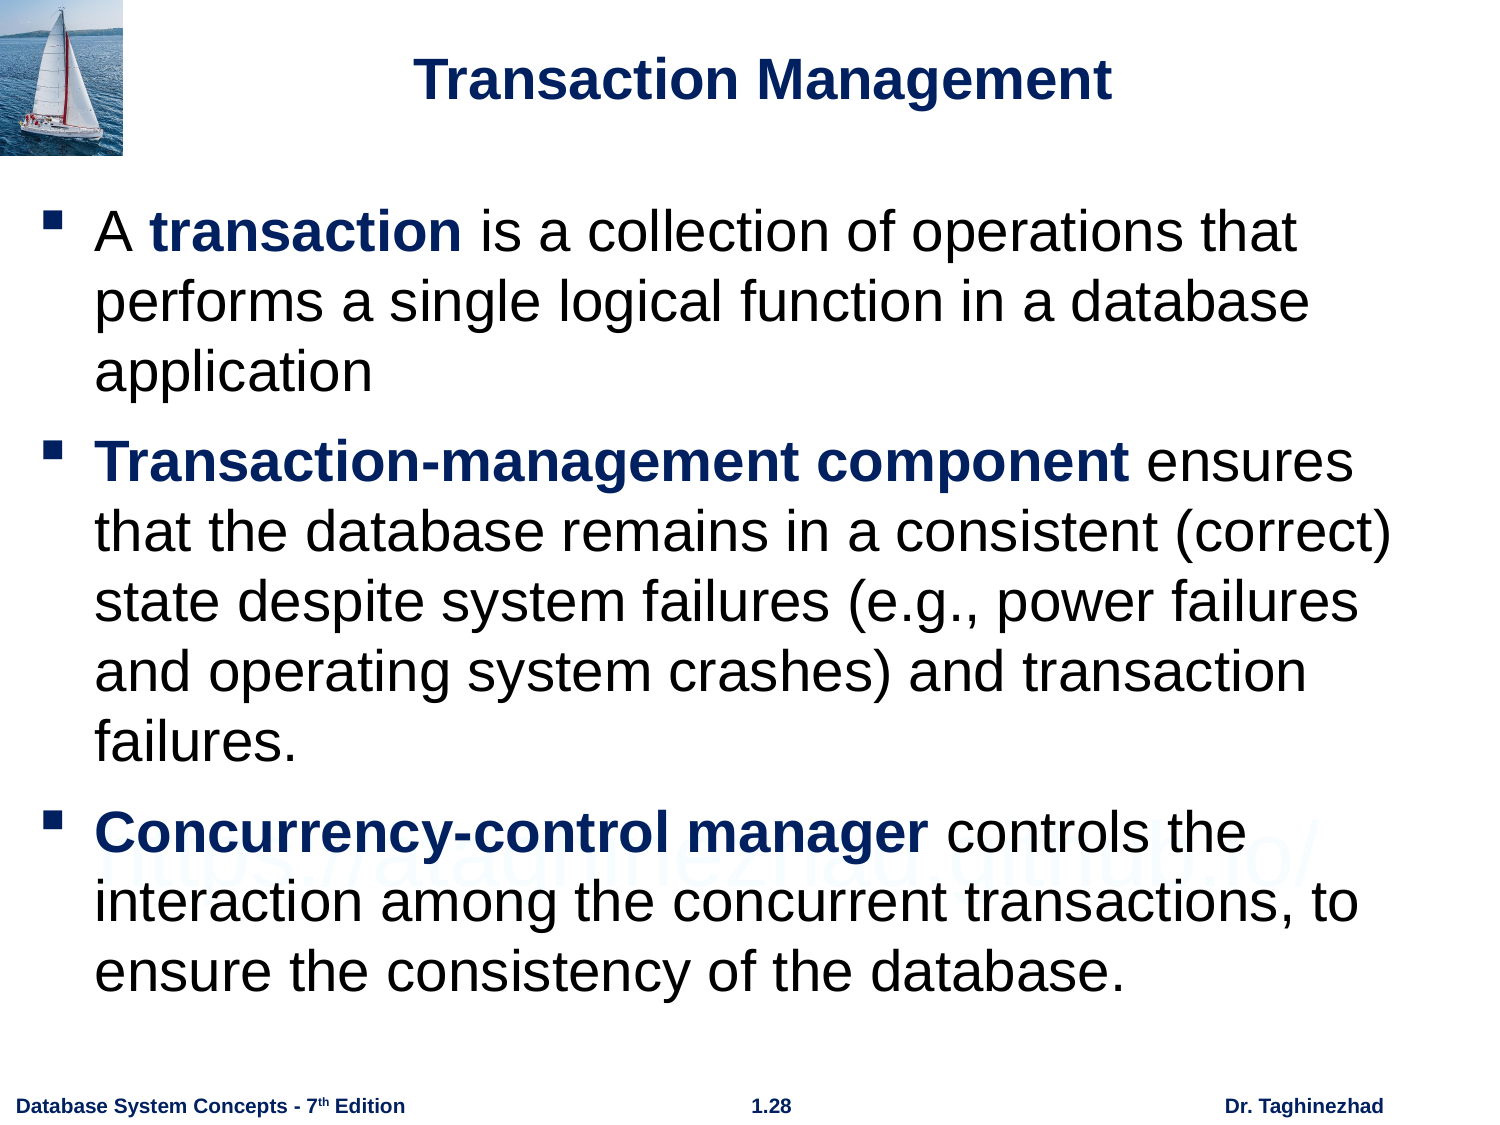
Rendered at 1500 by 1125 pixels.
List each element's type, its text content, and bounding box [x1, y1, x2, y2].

list A transaction is a collection of operations that performs a single logical function in a database application Transaction-management component ensures that the database remains in a consistent (correct) state despite system failures (e.g., power failures and operating system crashes) and transaction failures. Concurrency-control manager controls the interaction among the concurrent transactions, to ensure the consistency of the database. [23, 185, 1482, 786]
title Transaction Management [125, 18, 1452, 120]
picture [0, 0, 123, 156]
